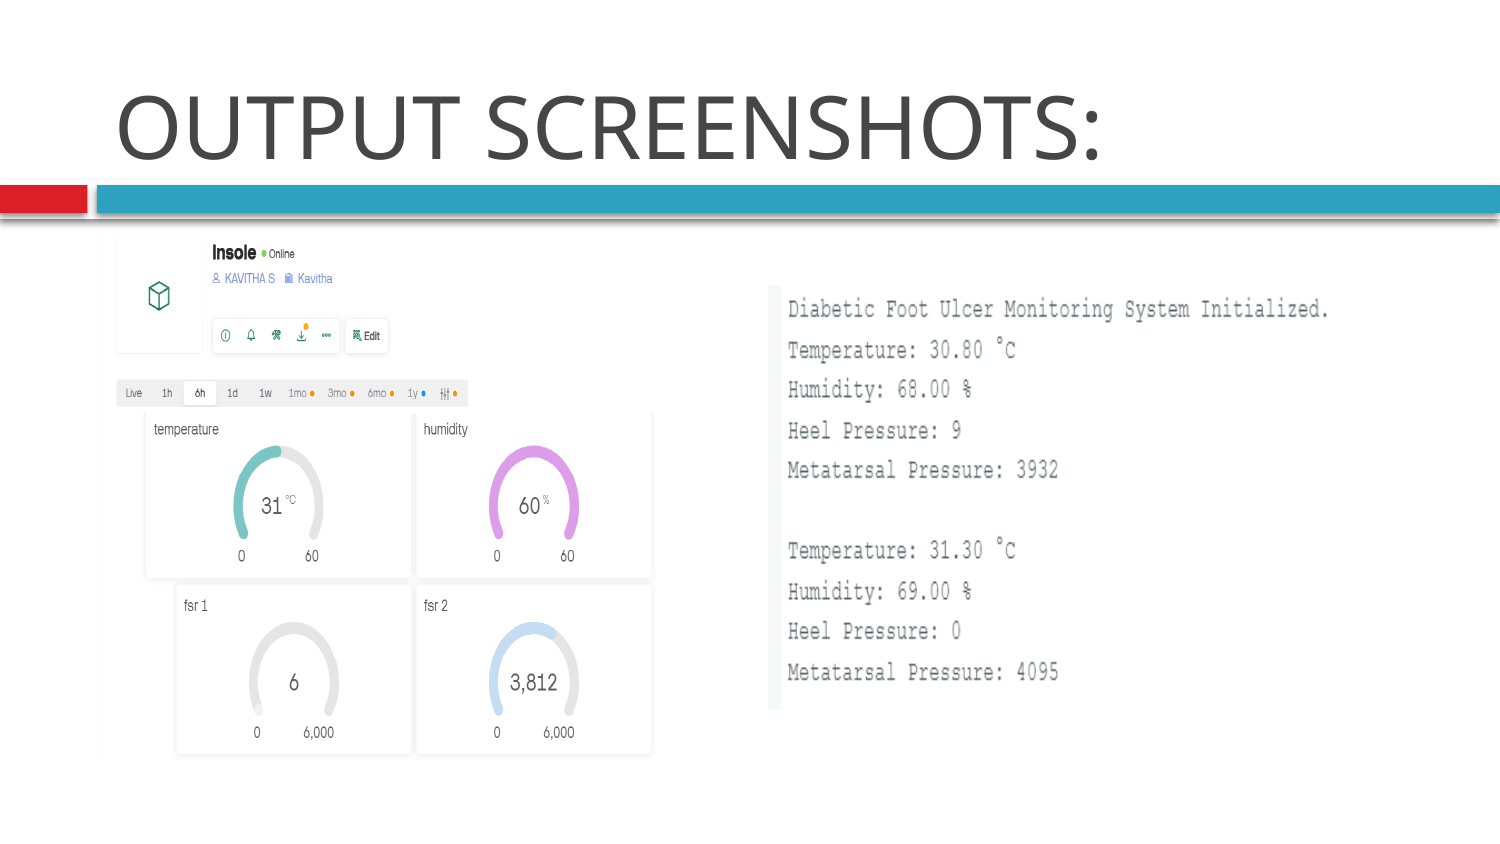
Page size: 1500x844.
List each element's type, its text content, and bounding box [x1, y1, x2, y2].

title OUTPUT SCREENSHOTS: [99, 19, 1438, 185]
picture [99, 234, 713, 760]
picture [768, 285, 1332, 709]
